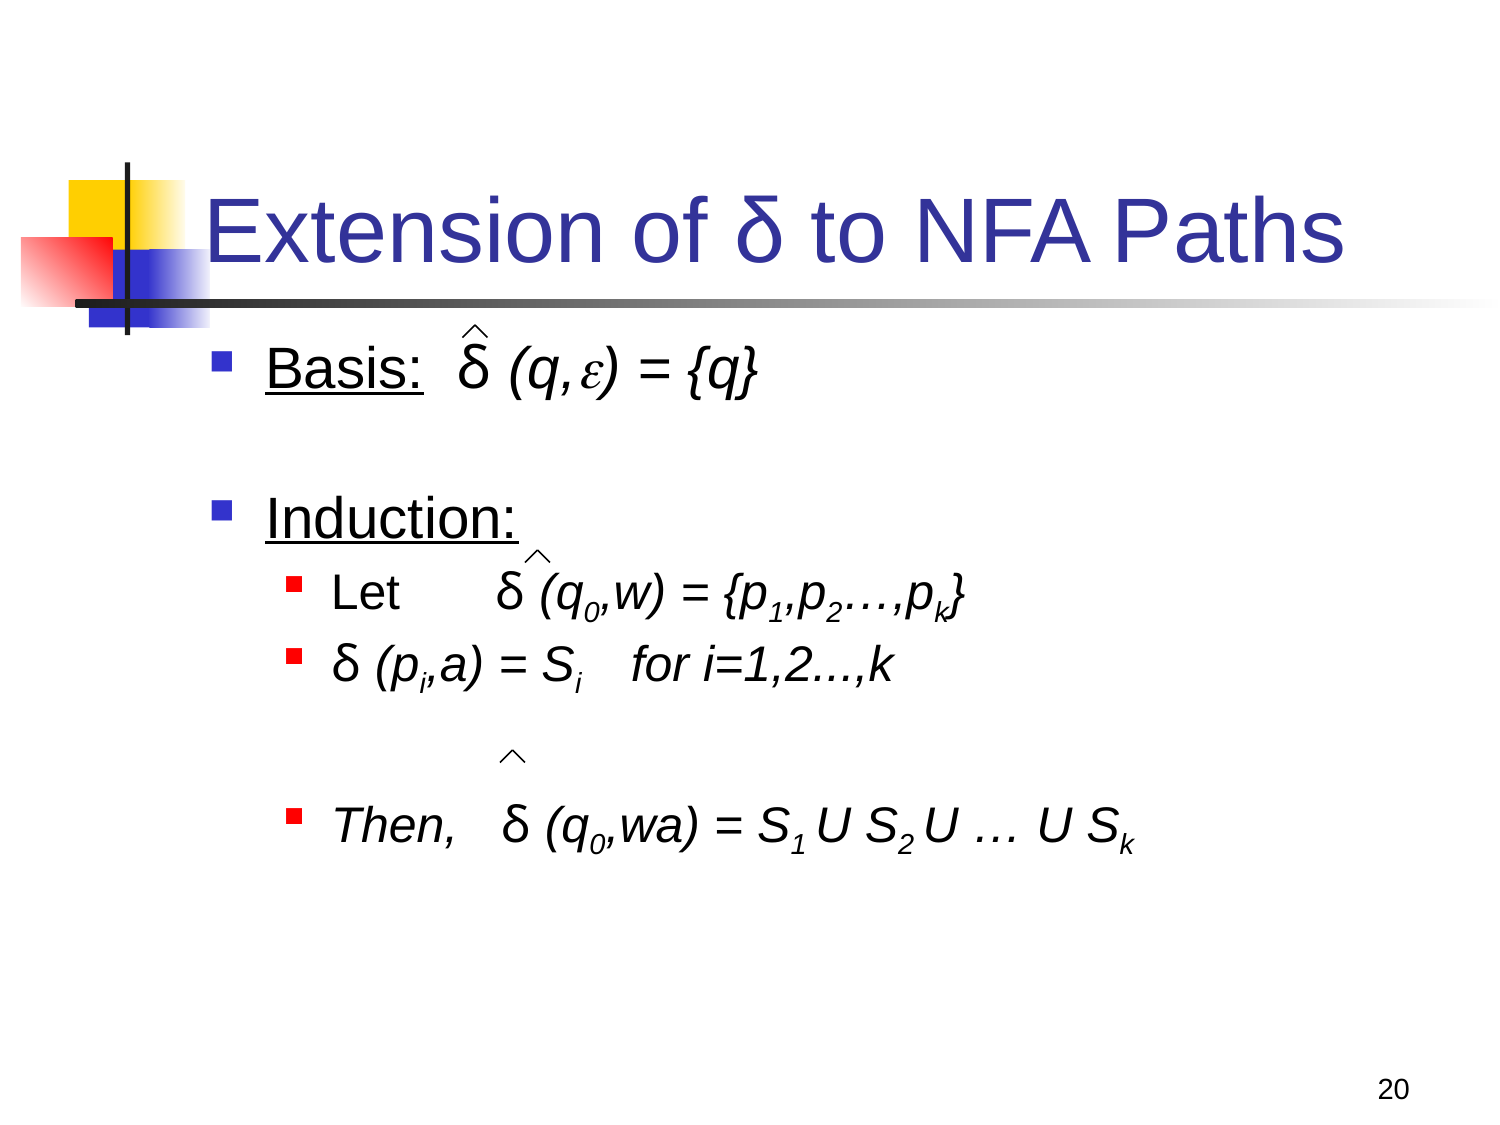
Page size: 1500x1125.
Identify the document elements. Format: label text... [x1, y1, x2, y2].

slide_number 20 [1112, 1037, 1426, 1113]
title Extension of δ to NFA Paths [188, 101, 1468, 289]
list Basis: δ (q,) = {q} Induction: Let δ (q0,w) = {p1,p2…,pk} δ (pi,a) = Si for i=1,2...,k Then, δ (q0,wa) = S1 U S2 U … U Sk [193, 330, 1470, 1007]
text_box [499, 749, 526, 763]
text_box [462, 324, 488, 338]
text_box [524, 549, 551, 563]
